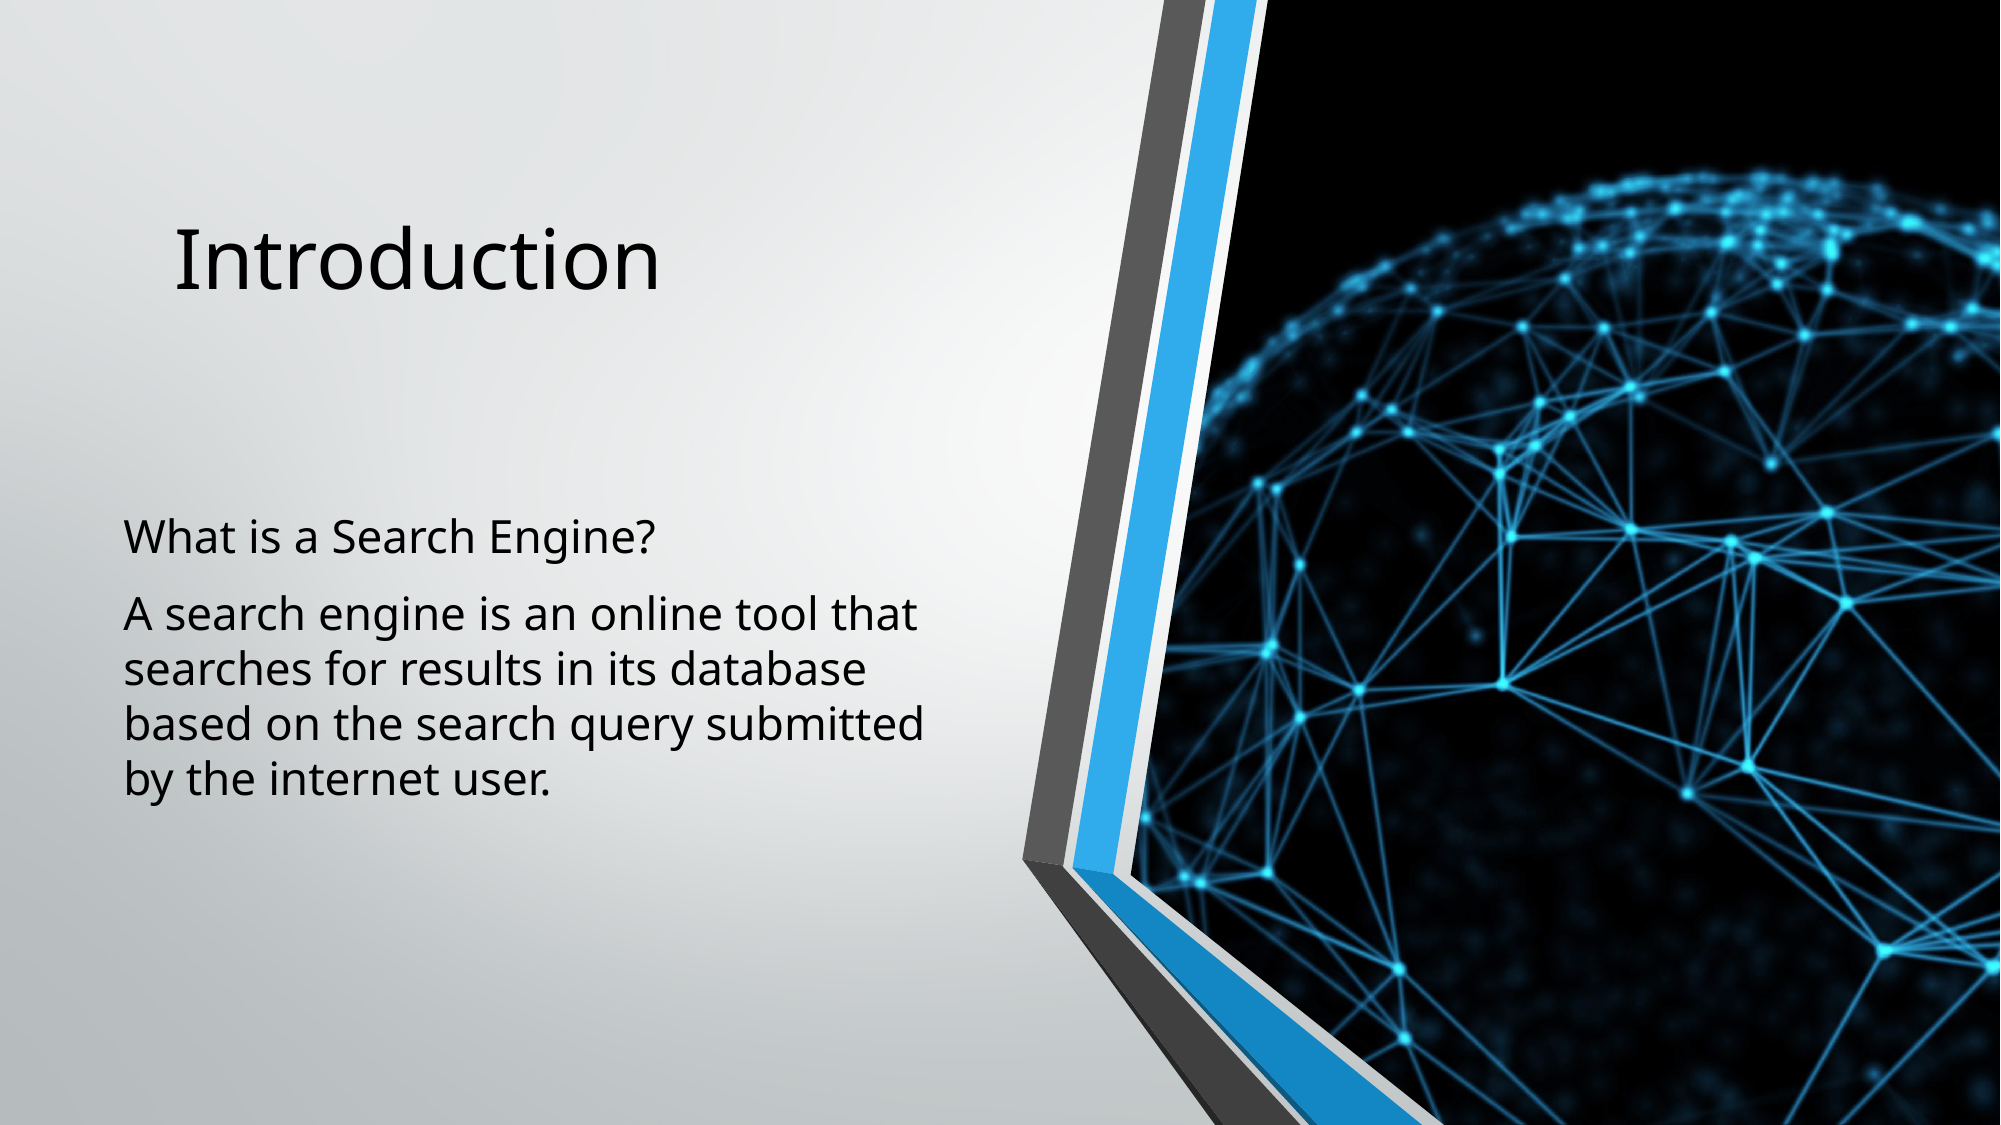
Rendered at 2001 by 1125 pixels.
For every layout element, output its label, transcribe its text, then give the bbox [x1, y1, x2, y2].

list What is a Search Engine? A search engine is an online tool that searches for results in its database based on the search query submitted by the internet user. [108, 399, 972, 913]
text_box [0, 0, 1022, 1125]
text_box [1022, 0, 1423, 1125]
title Introduction [159, 112, 1022, 400]
picture [1423, 0, 2000, 1125]
